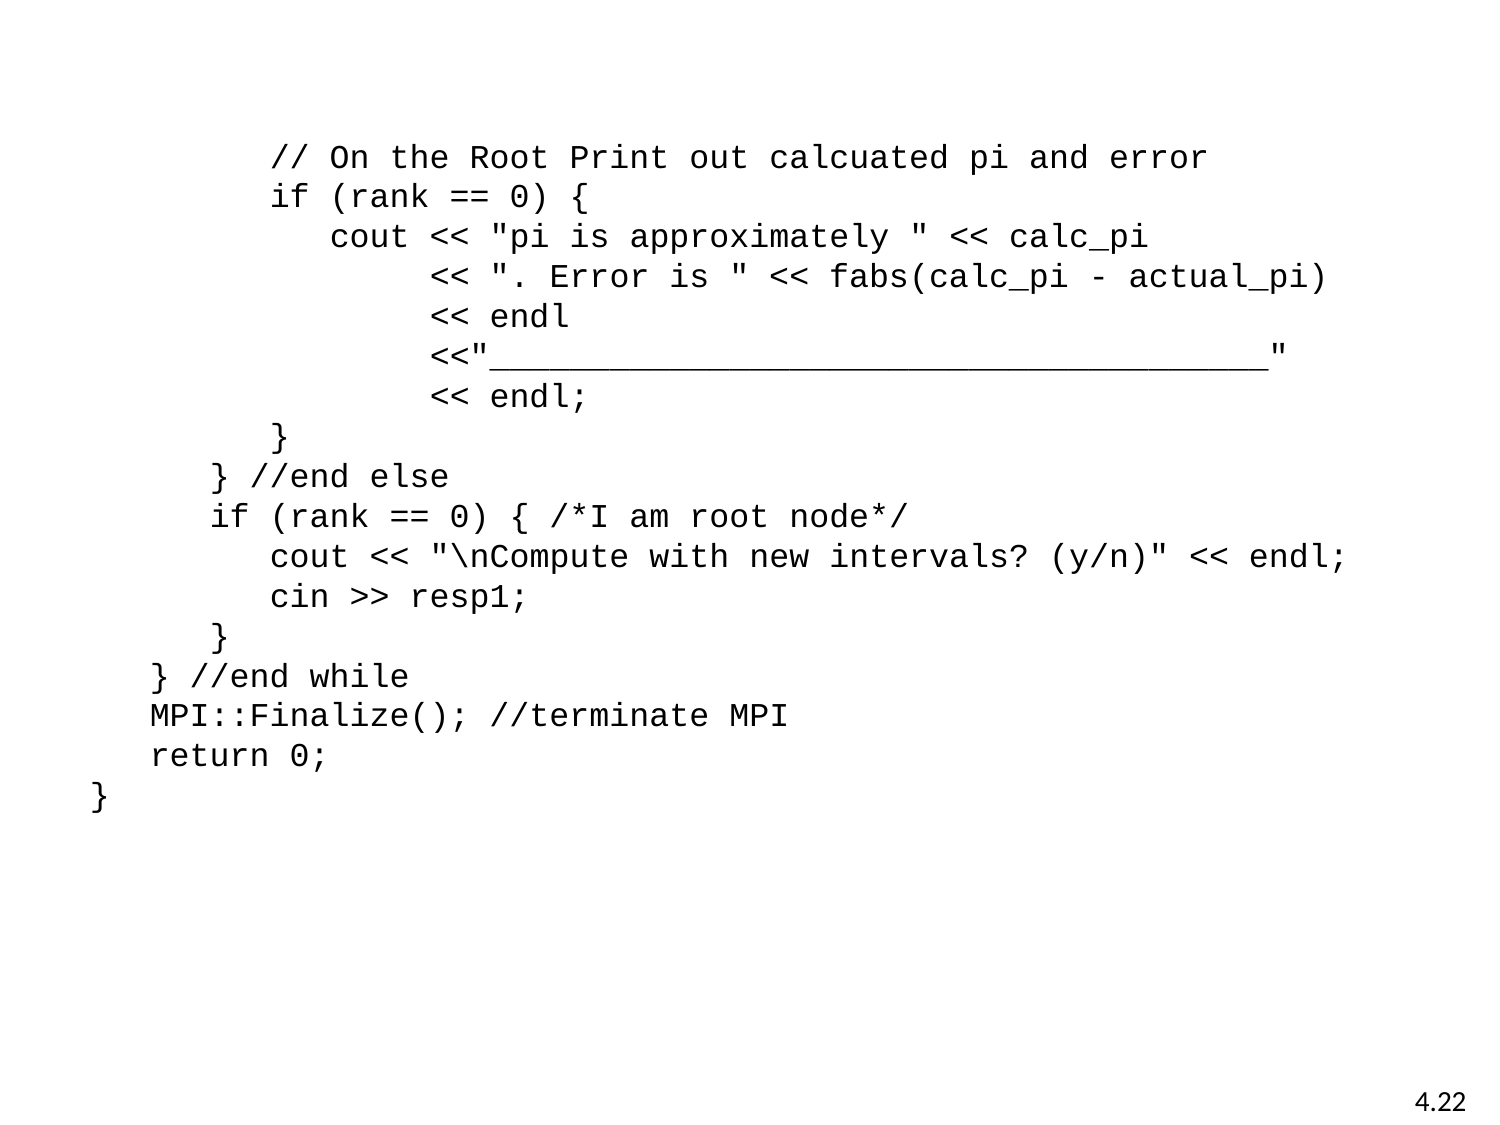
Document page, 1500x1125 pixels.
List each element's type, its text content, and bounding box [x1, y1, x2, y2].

text_box // On the Root Print out calcuated pi and error if (rank == 0) { cout << "pi is approximately " << calc_pi << ". Error is " << fabs(calc_pi - actual_pi) << endl <<"_______________________________________" << endl; } } //end else if (rank == 0) { /*I am root node*/ cout << "\nCompute with new intervals? (y/n)" << endl; cin >> resp1; } } //end while MPI::Finalize(); //terminate MPI return 0; } [75, 87, 1375, 821]
text_box 4.22 [1400, 1074, 1500, 1125]
